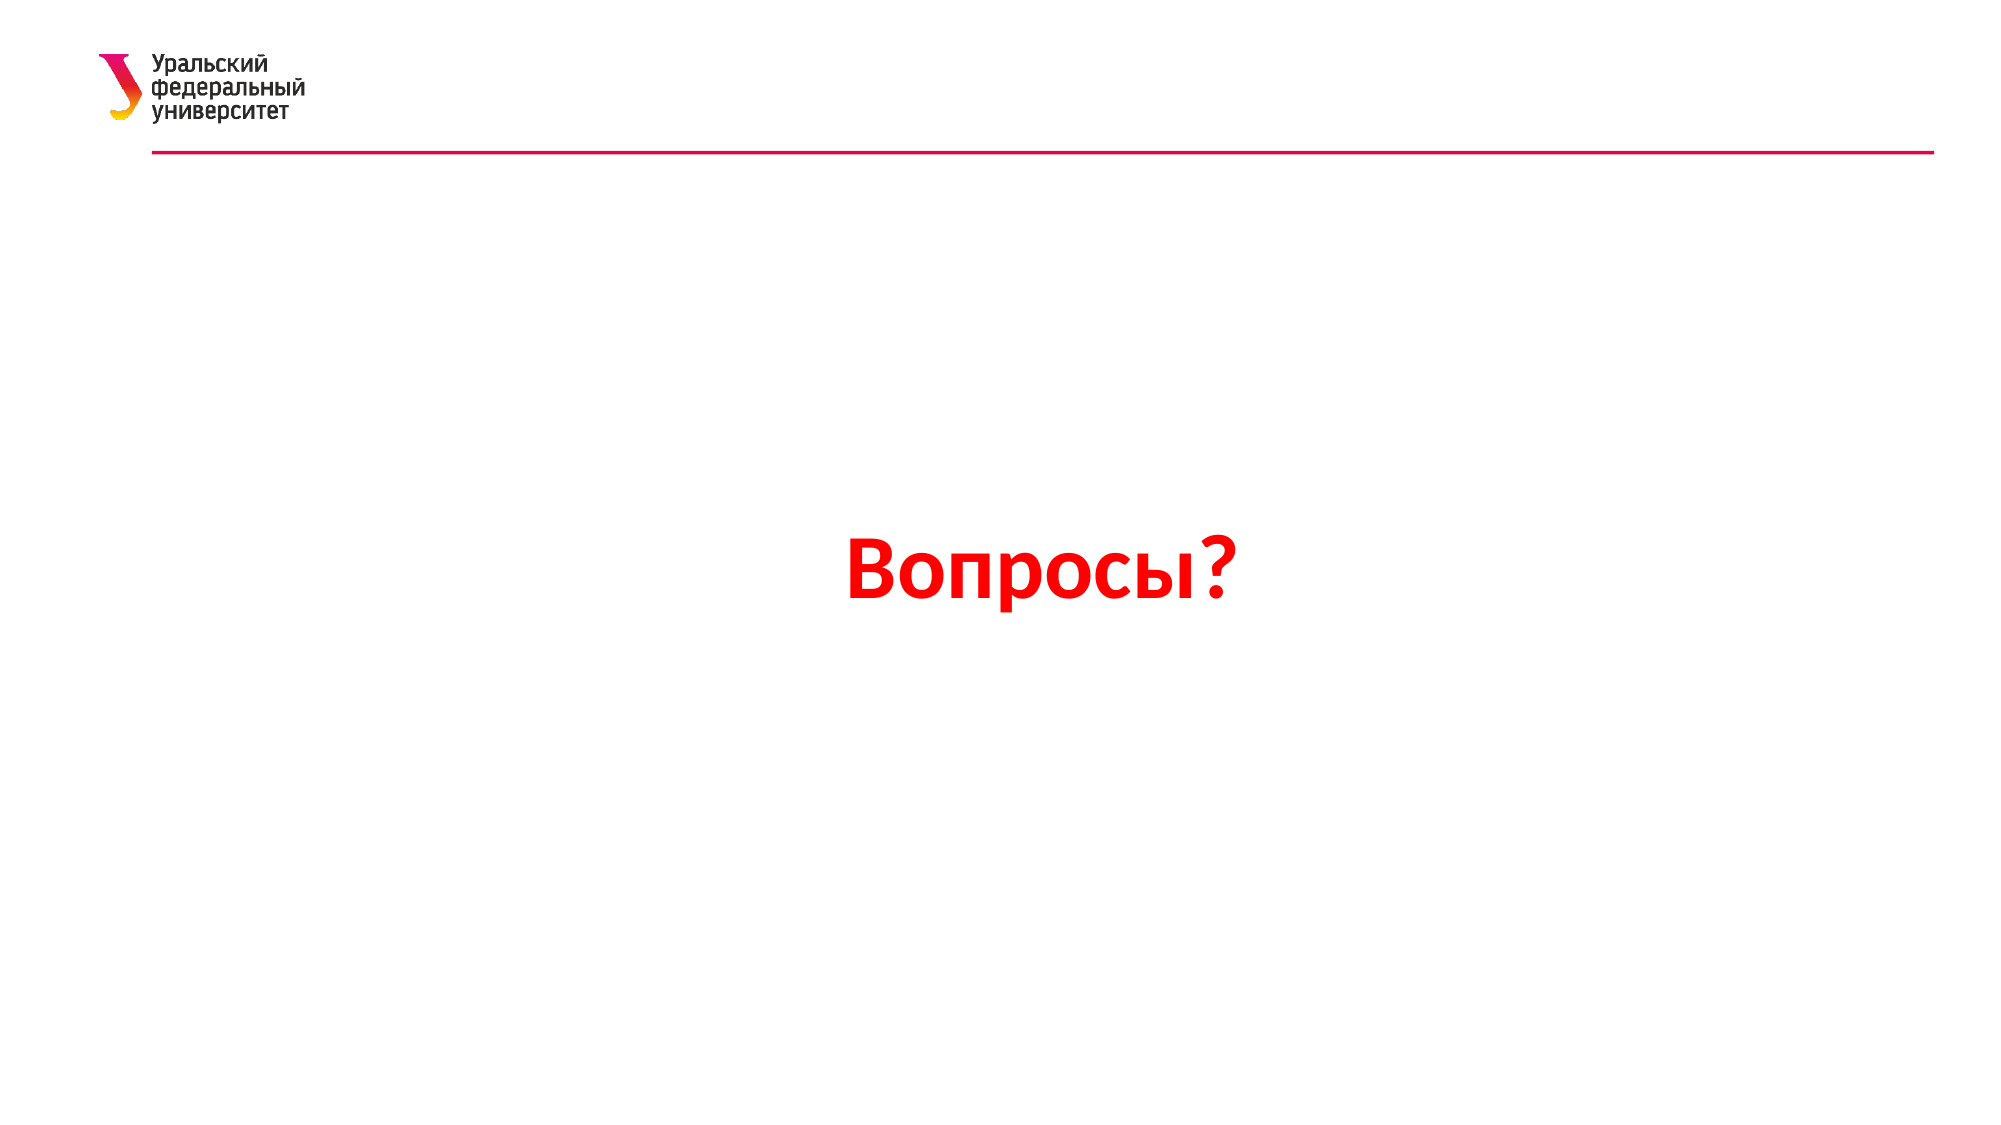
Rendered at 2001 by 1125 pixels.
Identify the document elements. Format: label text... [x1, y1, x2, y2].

text_box [151, 150, 1935, 155]
picture [98, 52, 320, 124]
text_box Вопросы? [151, 499, 1935, 624]
